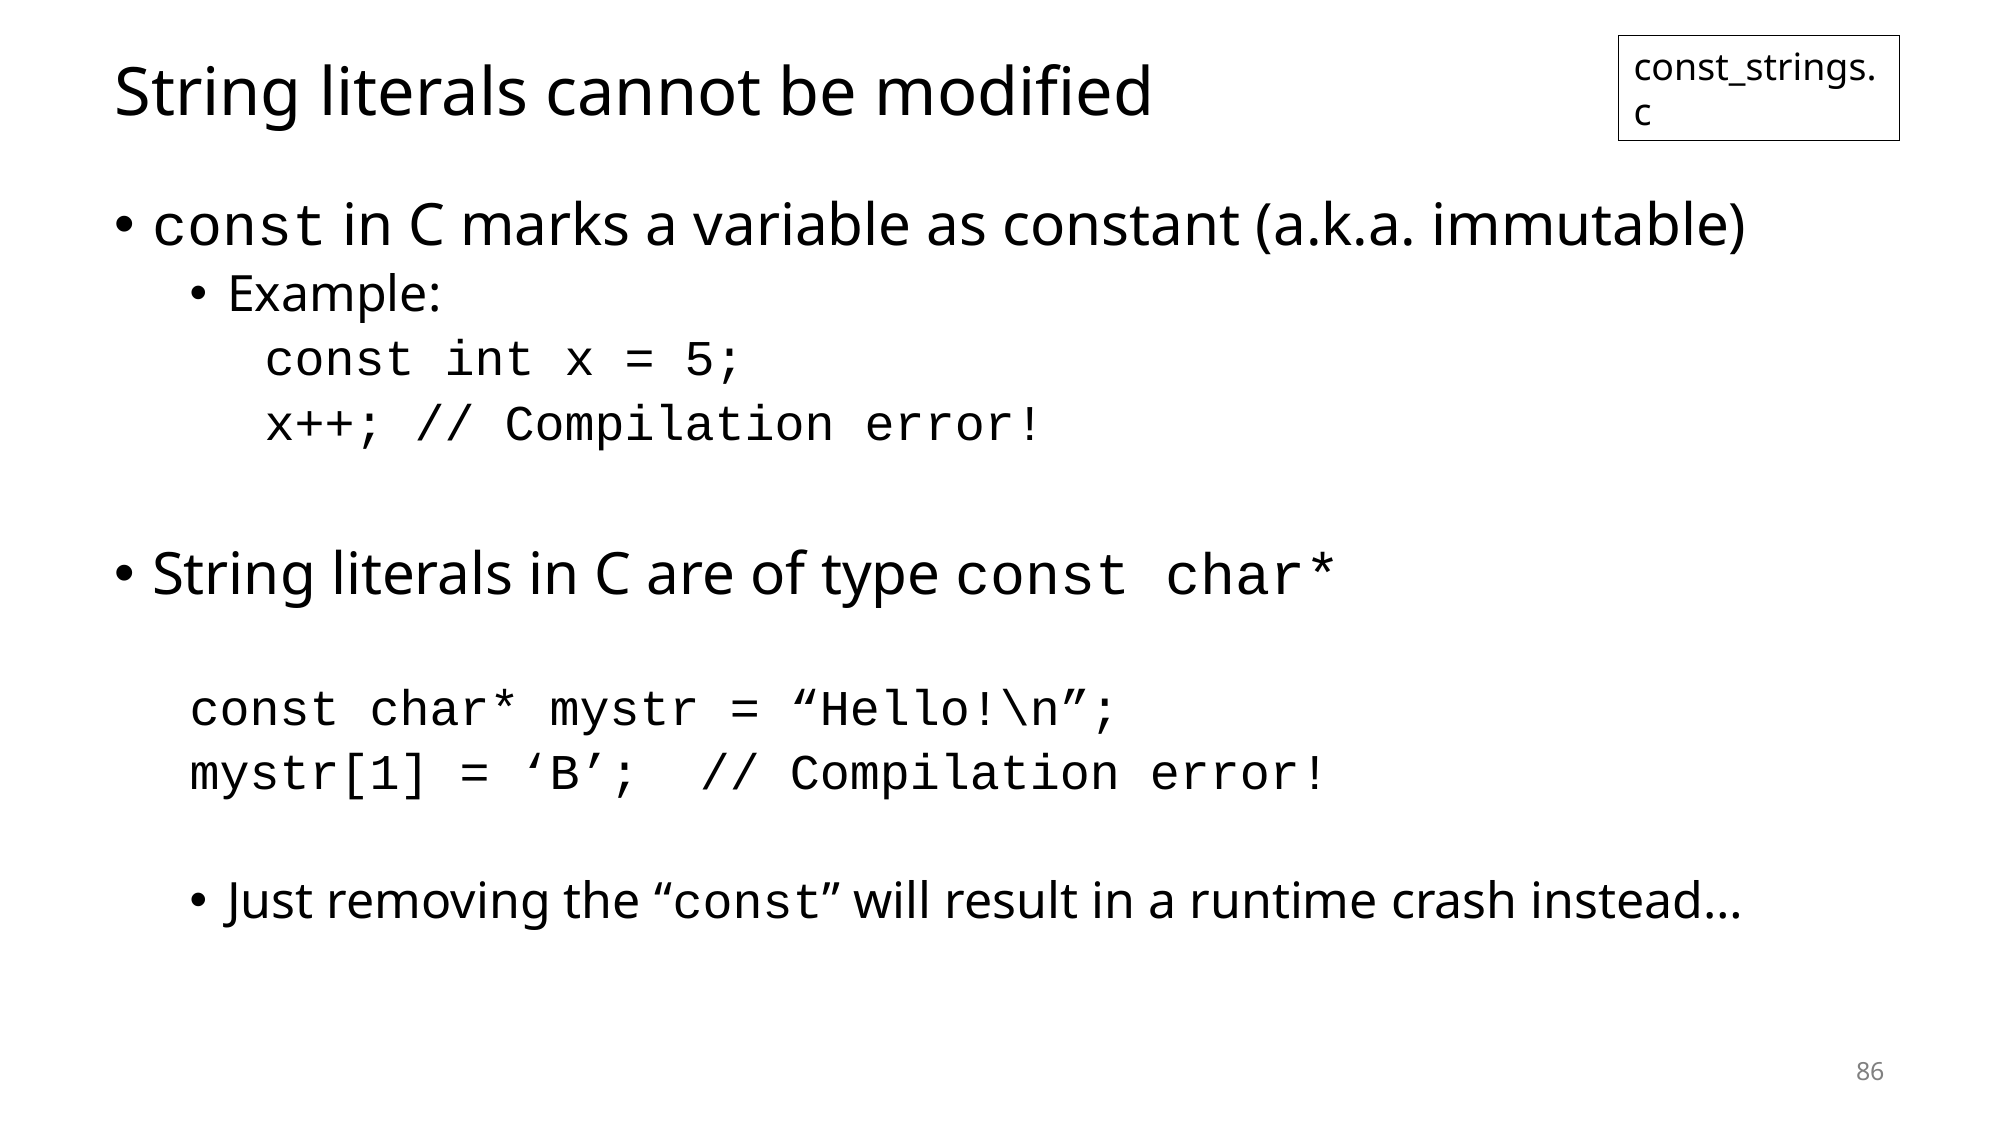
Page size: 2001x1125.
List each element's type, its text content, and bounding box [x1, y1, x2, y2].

title String literals cannot be modified [99, 37, 1900, 150]
text_box const_strings.c [1618, 35, 1900, 141]
slide_number 86 [1749, 1042, 1900, 1103]
list const in C marks a variable as constant (a.k.a. immutable) Example: const int x = 5; x++; // Compilation error! String literals in C are of type const char* const char* mystr = “Hello!\n”; mystr[1] = ‘B’; // Compilation error! Just removing the “const” will result in a runtime crash instead… [99, 187, 1900, 1013]
